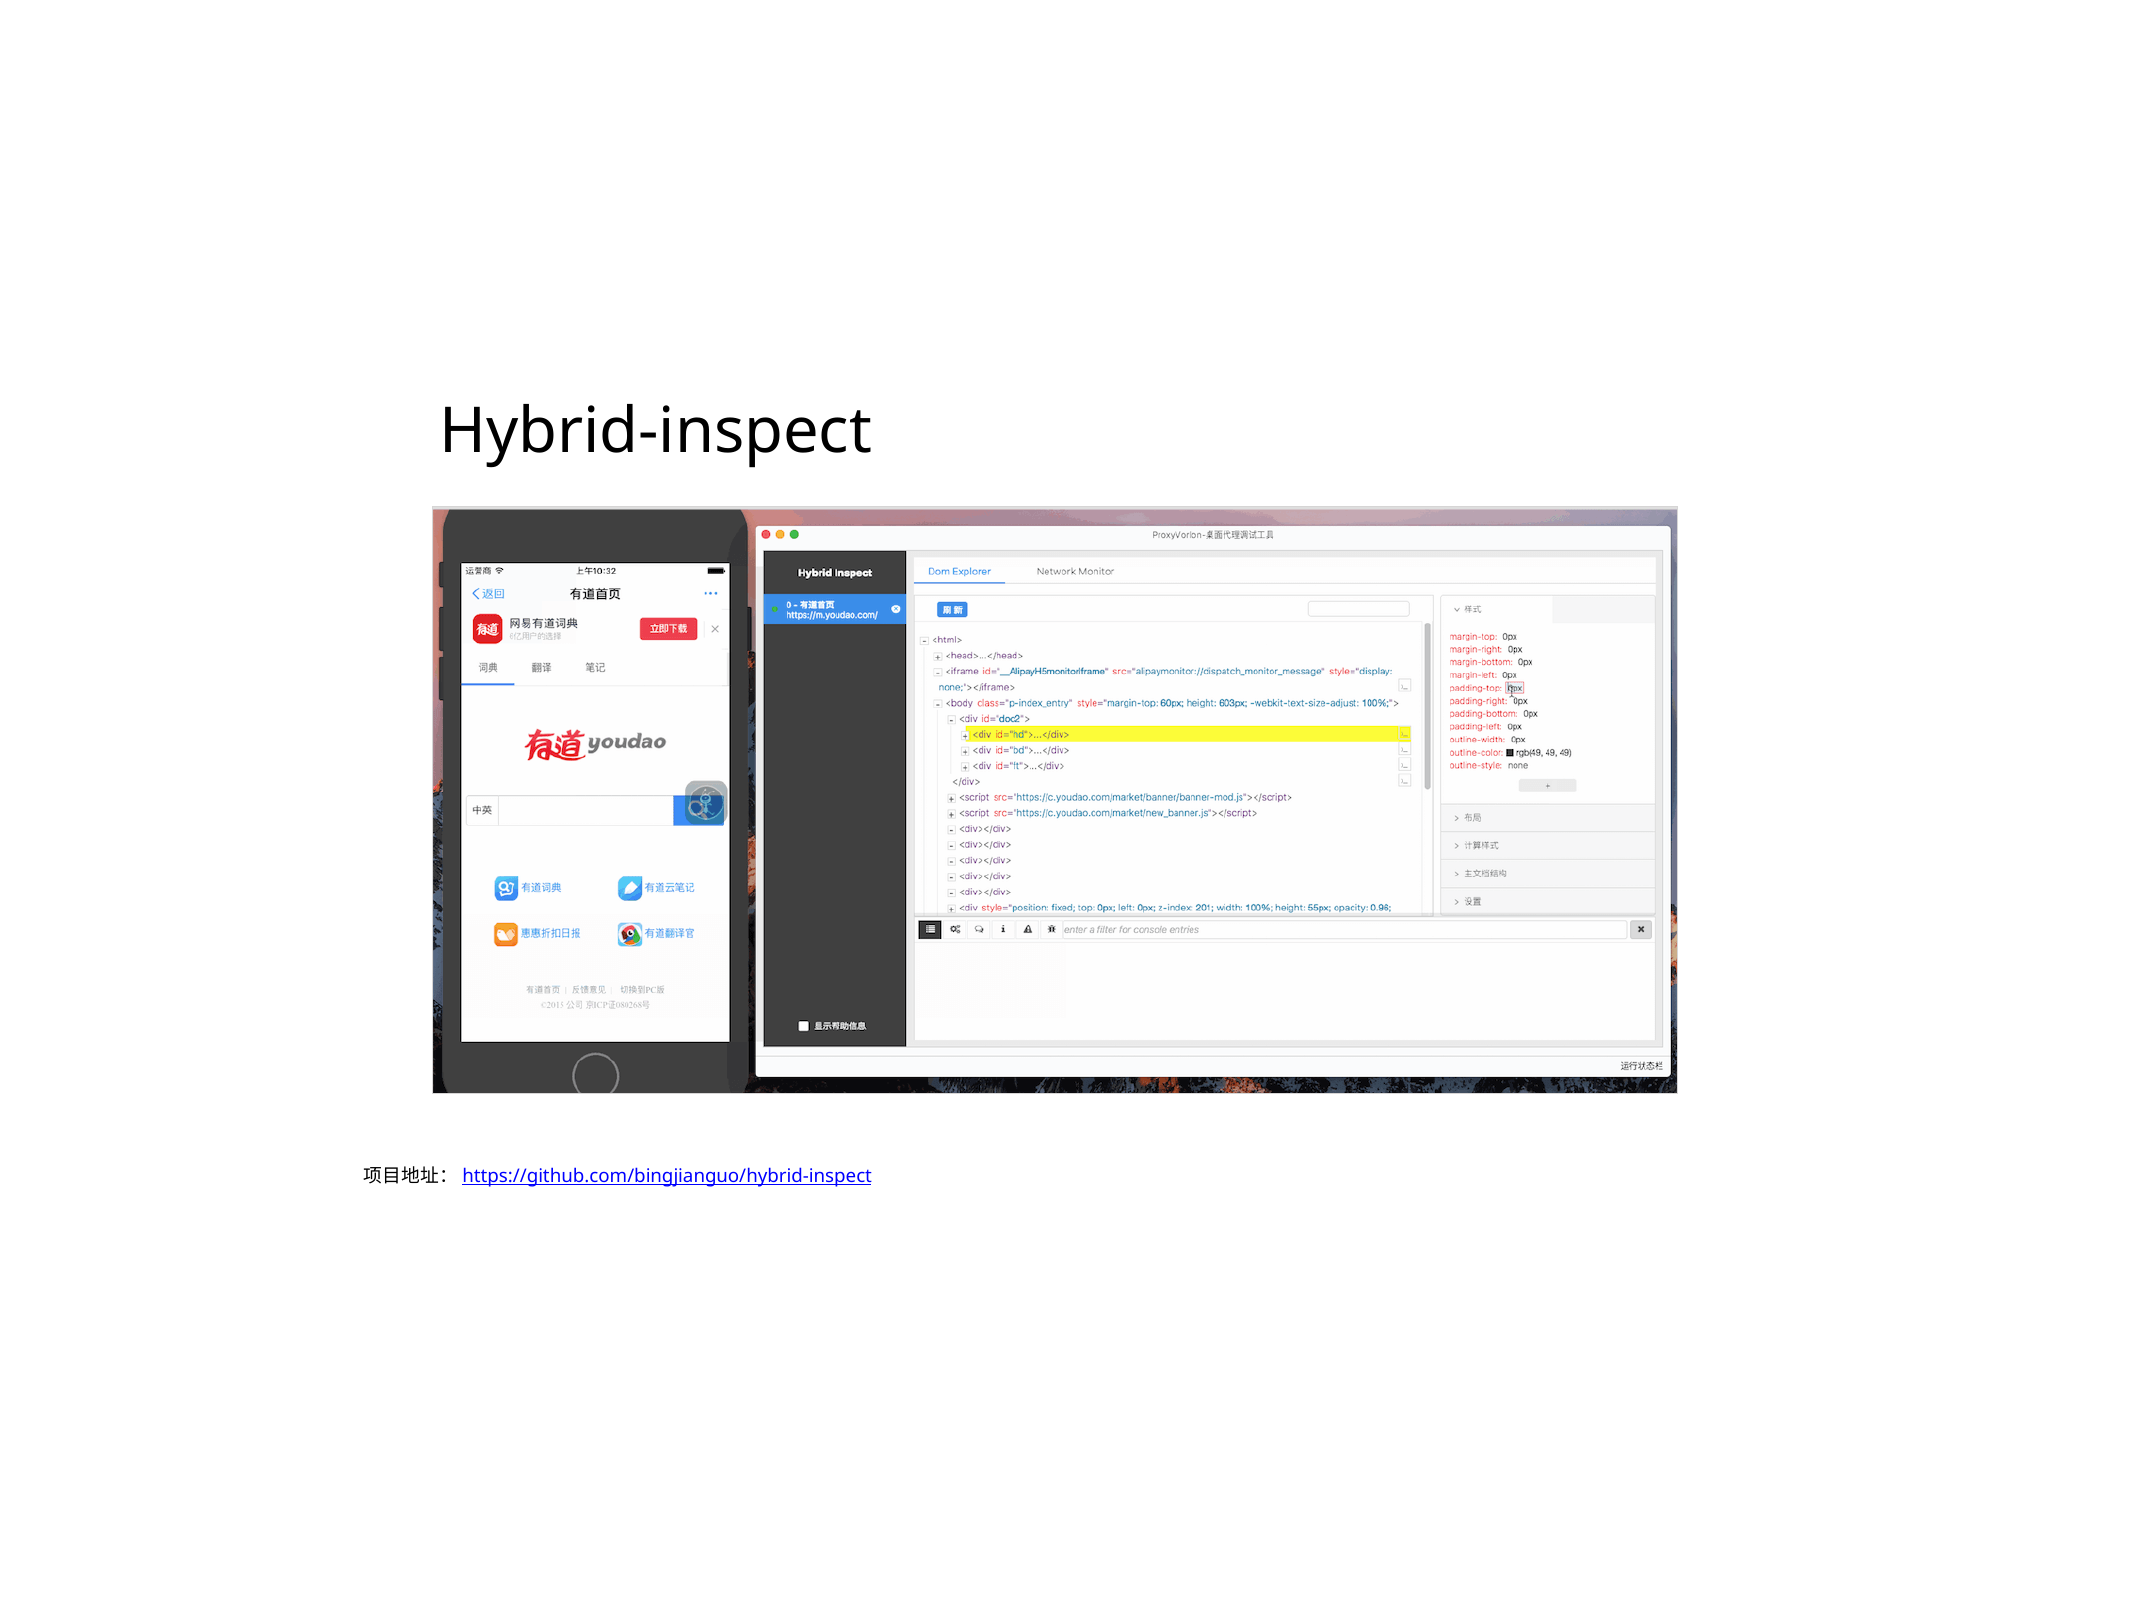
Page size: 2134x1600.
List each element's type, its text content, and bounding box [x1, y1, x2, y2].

picture [432, 506, 1678, 1094]
text_box 项目地址：https://github.com/bingjianguo/hybrid-inspect [359, 1158, 877, 1194]
title Hybrid-inspect [434, 393, 1401, 471]
